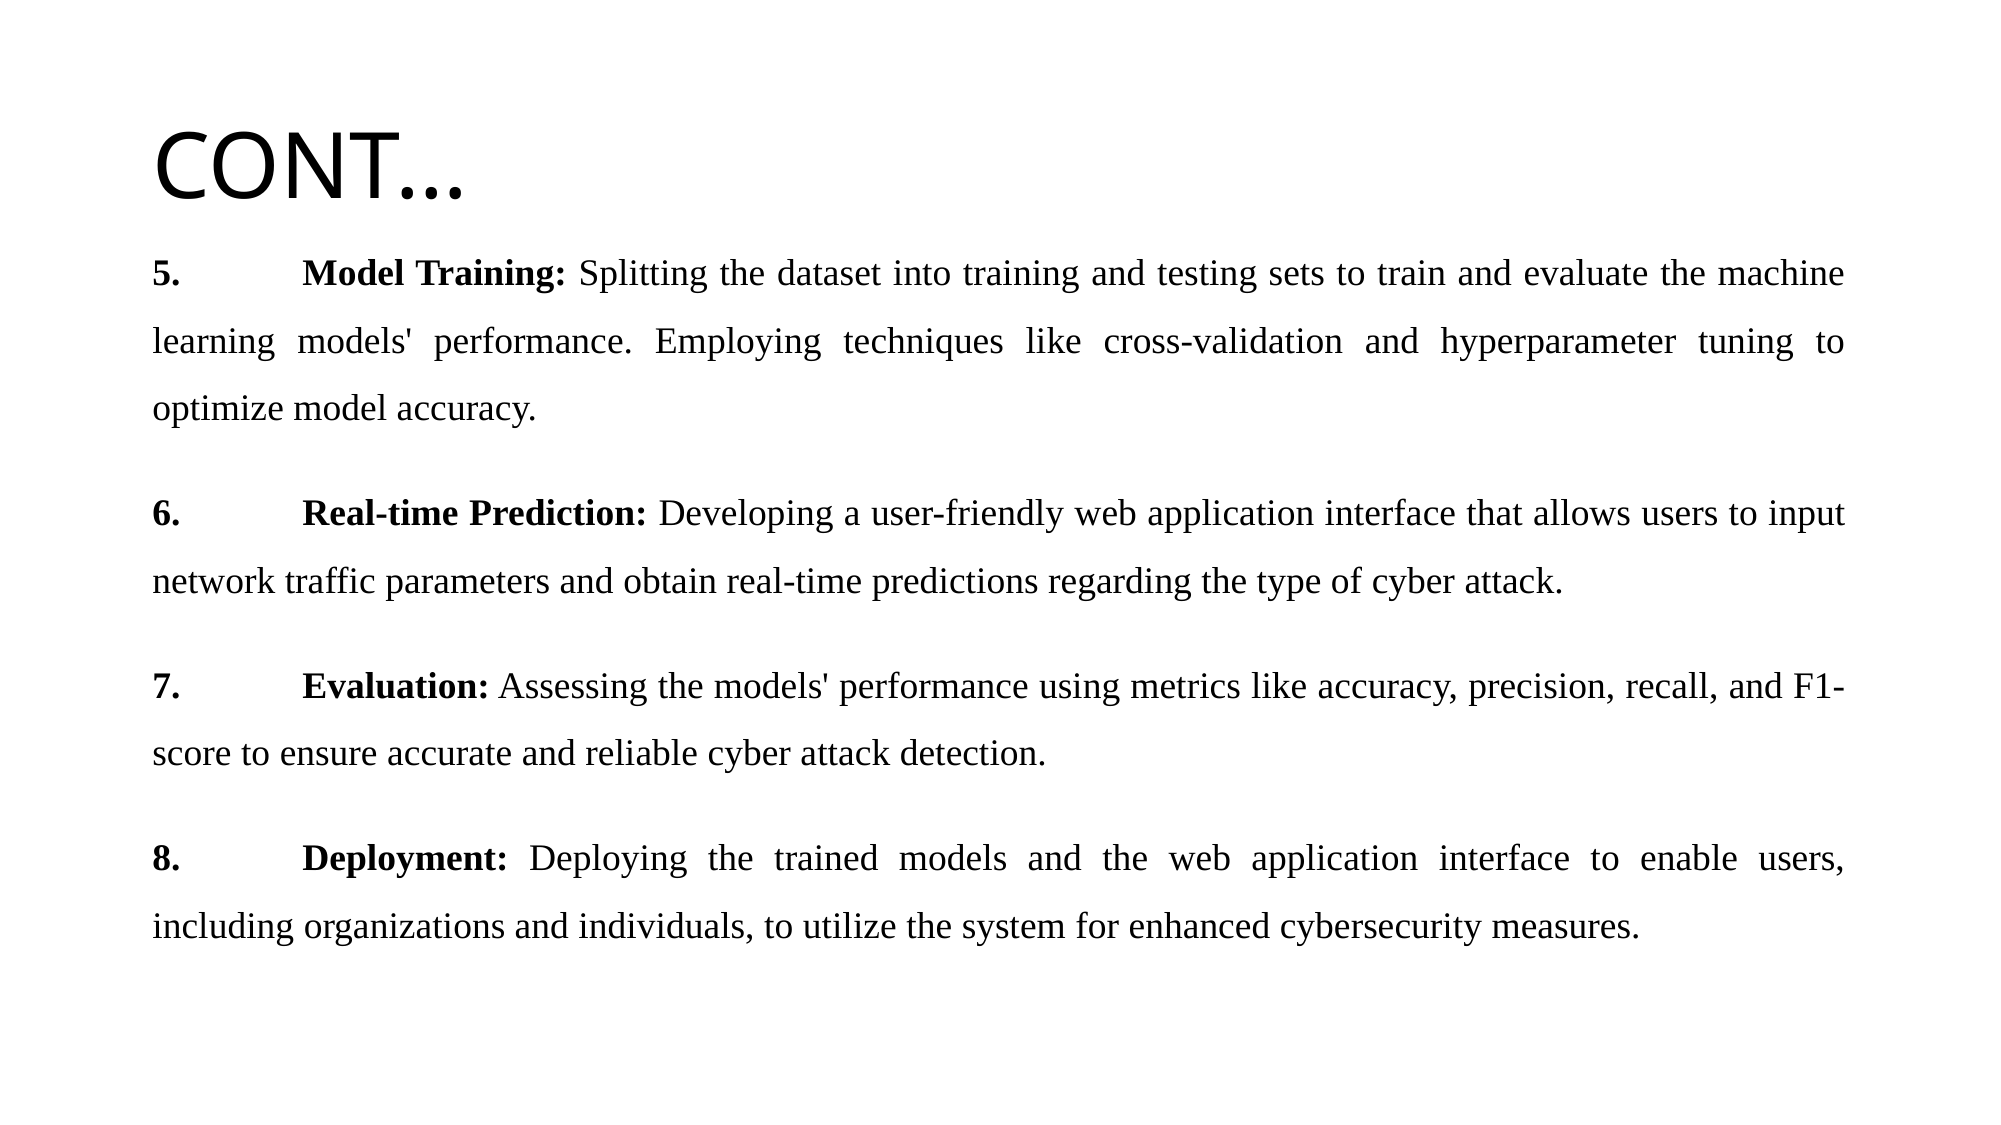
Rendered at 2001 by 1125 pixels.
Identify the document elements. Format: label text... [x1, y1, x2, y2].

title CONT… [137, 59, 1863, 218]
list 5. Model Training: Splitting the dataset into training and testing sets to train and evaluate the machine learning models' performance. Employing techniques like cross-validation and hyperparameter tuning to optimize model accuracy. 6. Real-time Prediction: Developing a user-friendly web application interface that allows users to input network traffic parameters and obtain real-time predictions regarding the type of cyber attack. 7. Evaluation: Assessing the models' performance using metrics like accuracy, precision, recall, and F1-score to ensure accurate and reliable cyber attack detection. 8. Deployment: Deploying the trained models and the web application interface to enable users, including organizations and individuals, to utilize the system for enhanced cybersecurity measures. [137, 218, 1863, 1110]
